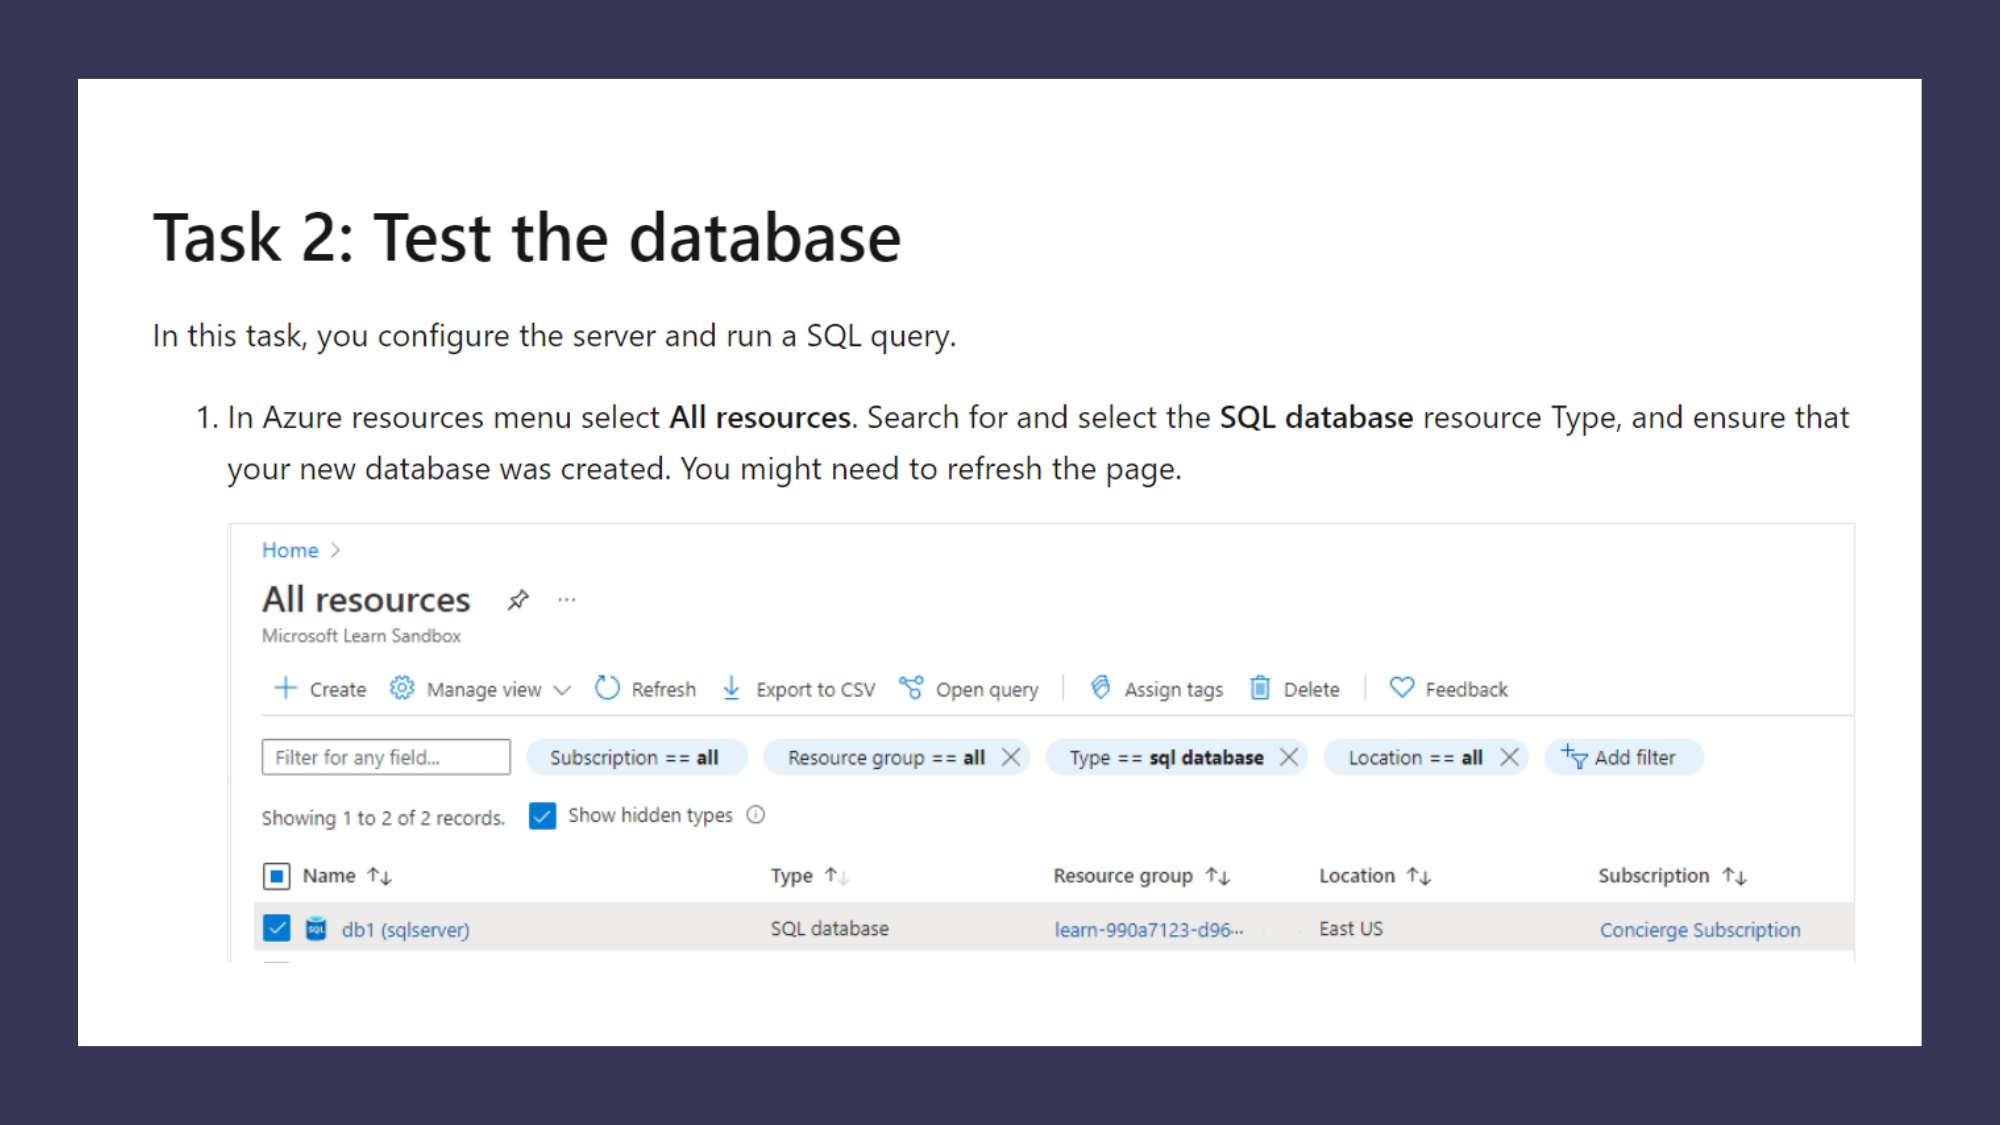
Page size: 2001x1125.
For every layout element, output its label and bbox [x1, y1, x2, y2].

text_box [77, 78, 1923, 1047]
text_box [0, 0, 2000, 1125]
list [105, 162, 1895, 963]
